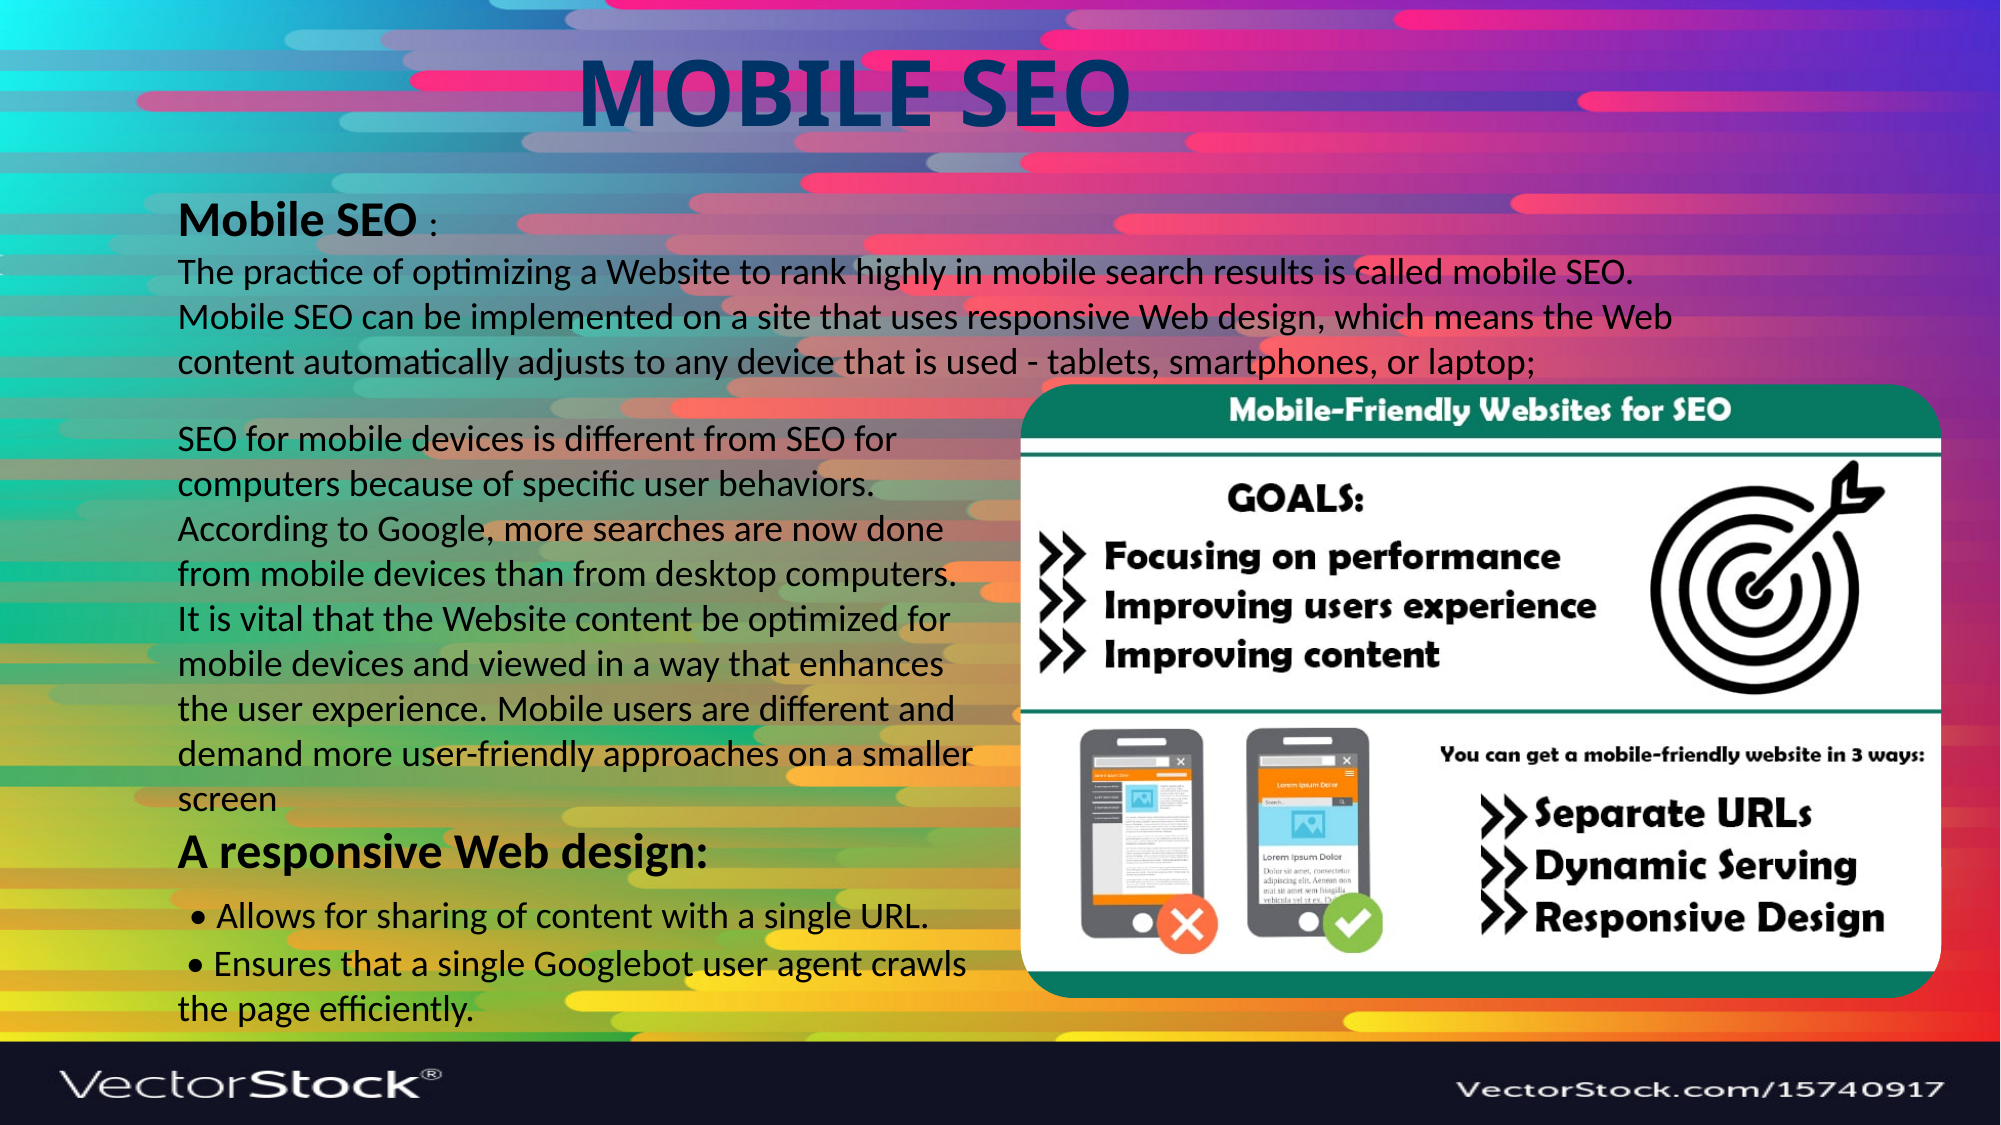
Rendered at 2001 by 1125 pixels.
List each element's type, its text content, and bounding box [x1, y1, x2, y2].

text_box Mobile SEO : The practice of optimizing a Website to rank highly in mobile search results is called mobile SEO. Mobile SEO can be implemented on a site that uses responsive Web design, which means the Web content automatically adjusts to any device that is used - tablets, smartphones, or laptop; [162, 179, 1765, 390]
text_box Mobile SEO [560, 27, 1765, 252]
text_box SEO for mobile devices is different from SEO for computers because of specific user behaviors. According to Google, more searches are now done from mobile devices than from desktop computers. It is vital that the Website content be optimized for mobile devices and viewed in a way that enhances the user experience. Mobile users are different and demand more user-friendly approaches on a smaller screen A responsive Web design: • Allows for sharing of content with a single URL. • Ensures that a single Googlebot user agent crawls the page efficiently. [162, 406, 1000, 1037]
picture [0, 0, 2001, 1125]
